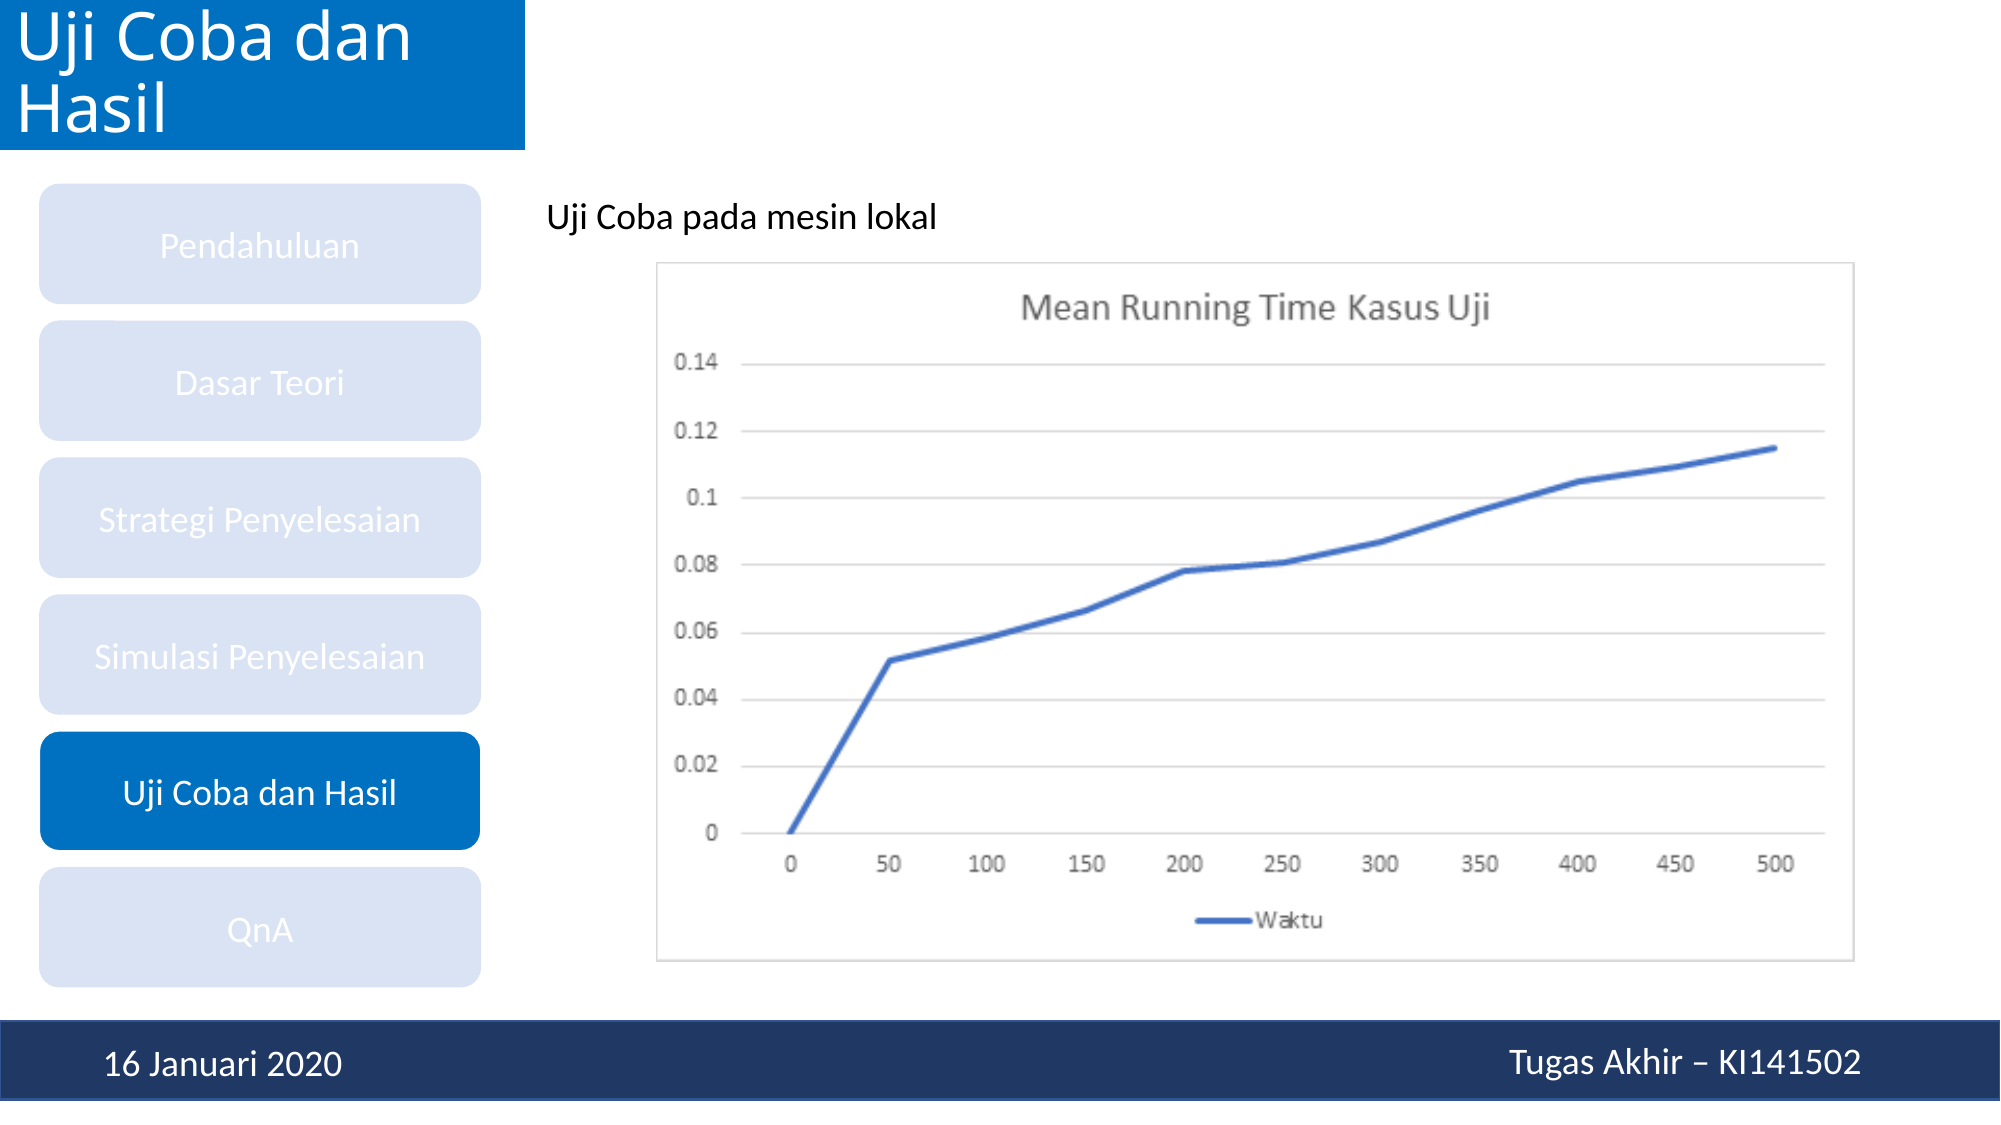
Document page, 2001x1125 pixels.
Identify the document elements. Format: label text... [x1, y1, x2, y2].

text_box Uji Coba pada mesin lokal [531, 184, 953, 244]
picture [656, 262, 1855, 962]
text_box Simulasi Penyelesaian [38, 593, 483, 716]
text_box Uji Coba dan Hasil [38, 729, 483, 853]
title Uji Coba dan Hasil [0, 0, 525, 150]
text_box QnA [38, 865, 483, 989]
text_box Dasar Teori [38, 319, 483, 442]
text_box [0, 1020, 2000, 1100]
text_box Strategi Penyelesaian [38, 456, 483, 579]
text_box Pendahuluan [38, 182, 483, 306]
